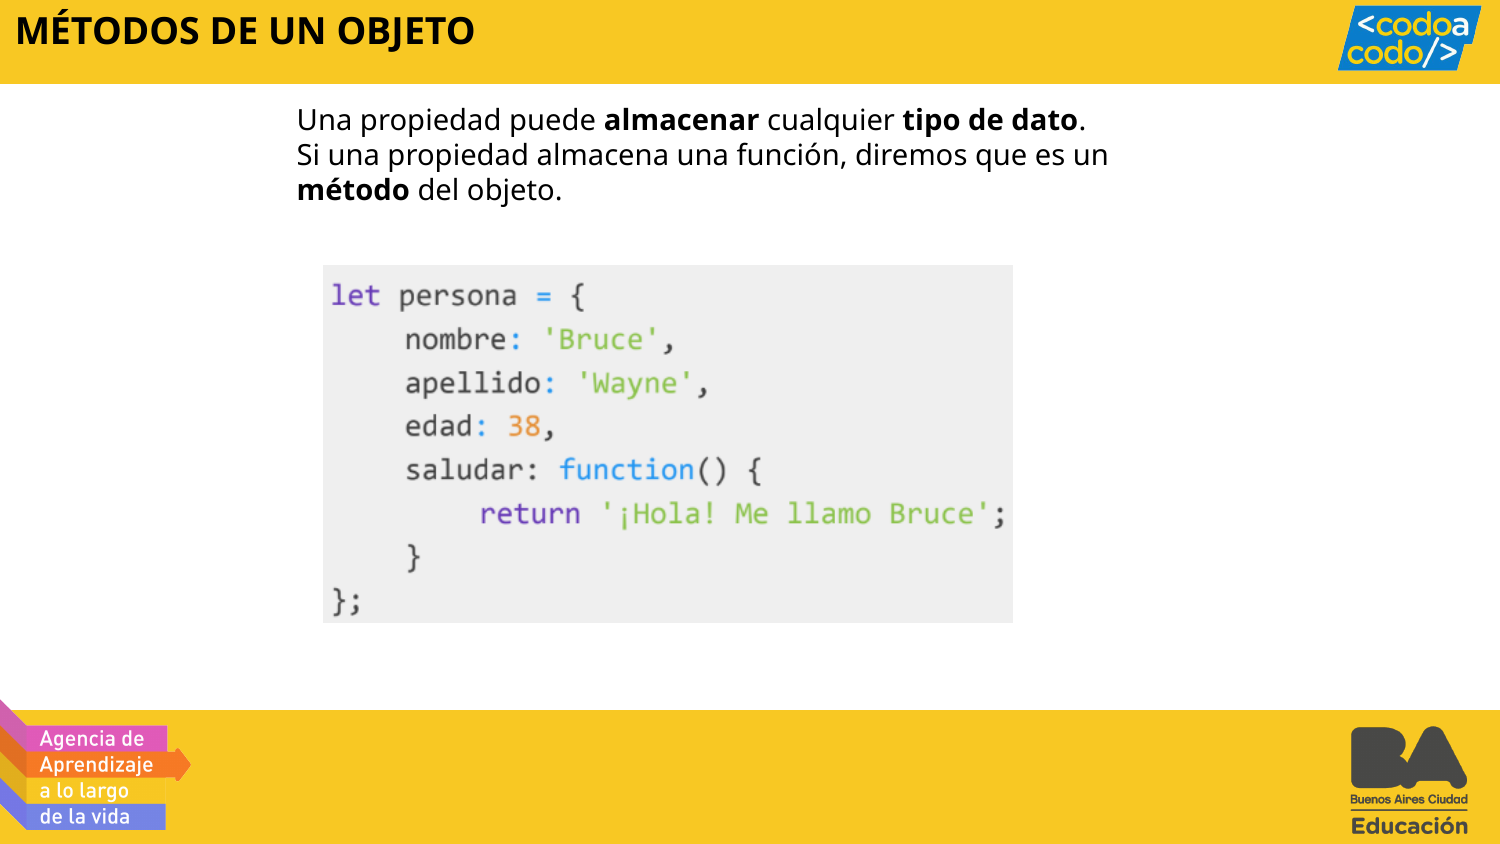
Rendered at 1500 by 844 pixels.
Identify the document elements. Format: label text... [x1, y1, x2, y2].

picture [1337, 5, 1482, 71]
text_box Una propiedad puede almacenar cualquier tipo de dato. Si una propiedad almacena una función, diremos que es un método del objeto. [281, 86, 1219, 227]
text_box MÉTODOS DE UN OBJETO [0, 0, 750, 60]
picture [1297, 668, 1500, 844]
picture [323, 265, 1013, 623]
picture [0, 699, 191, 830]
